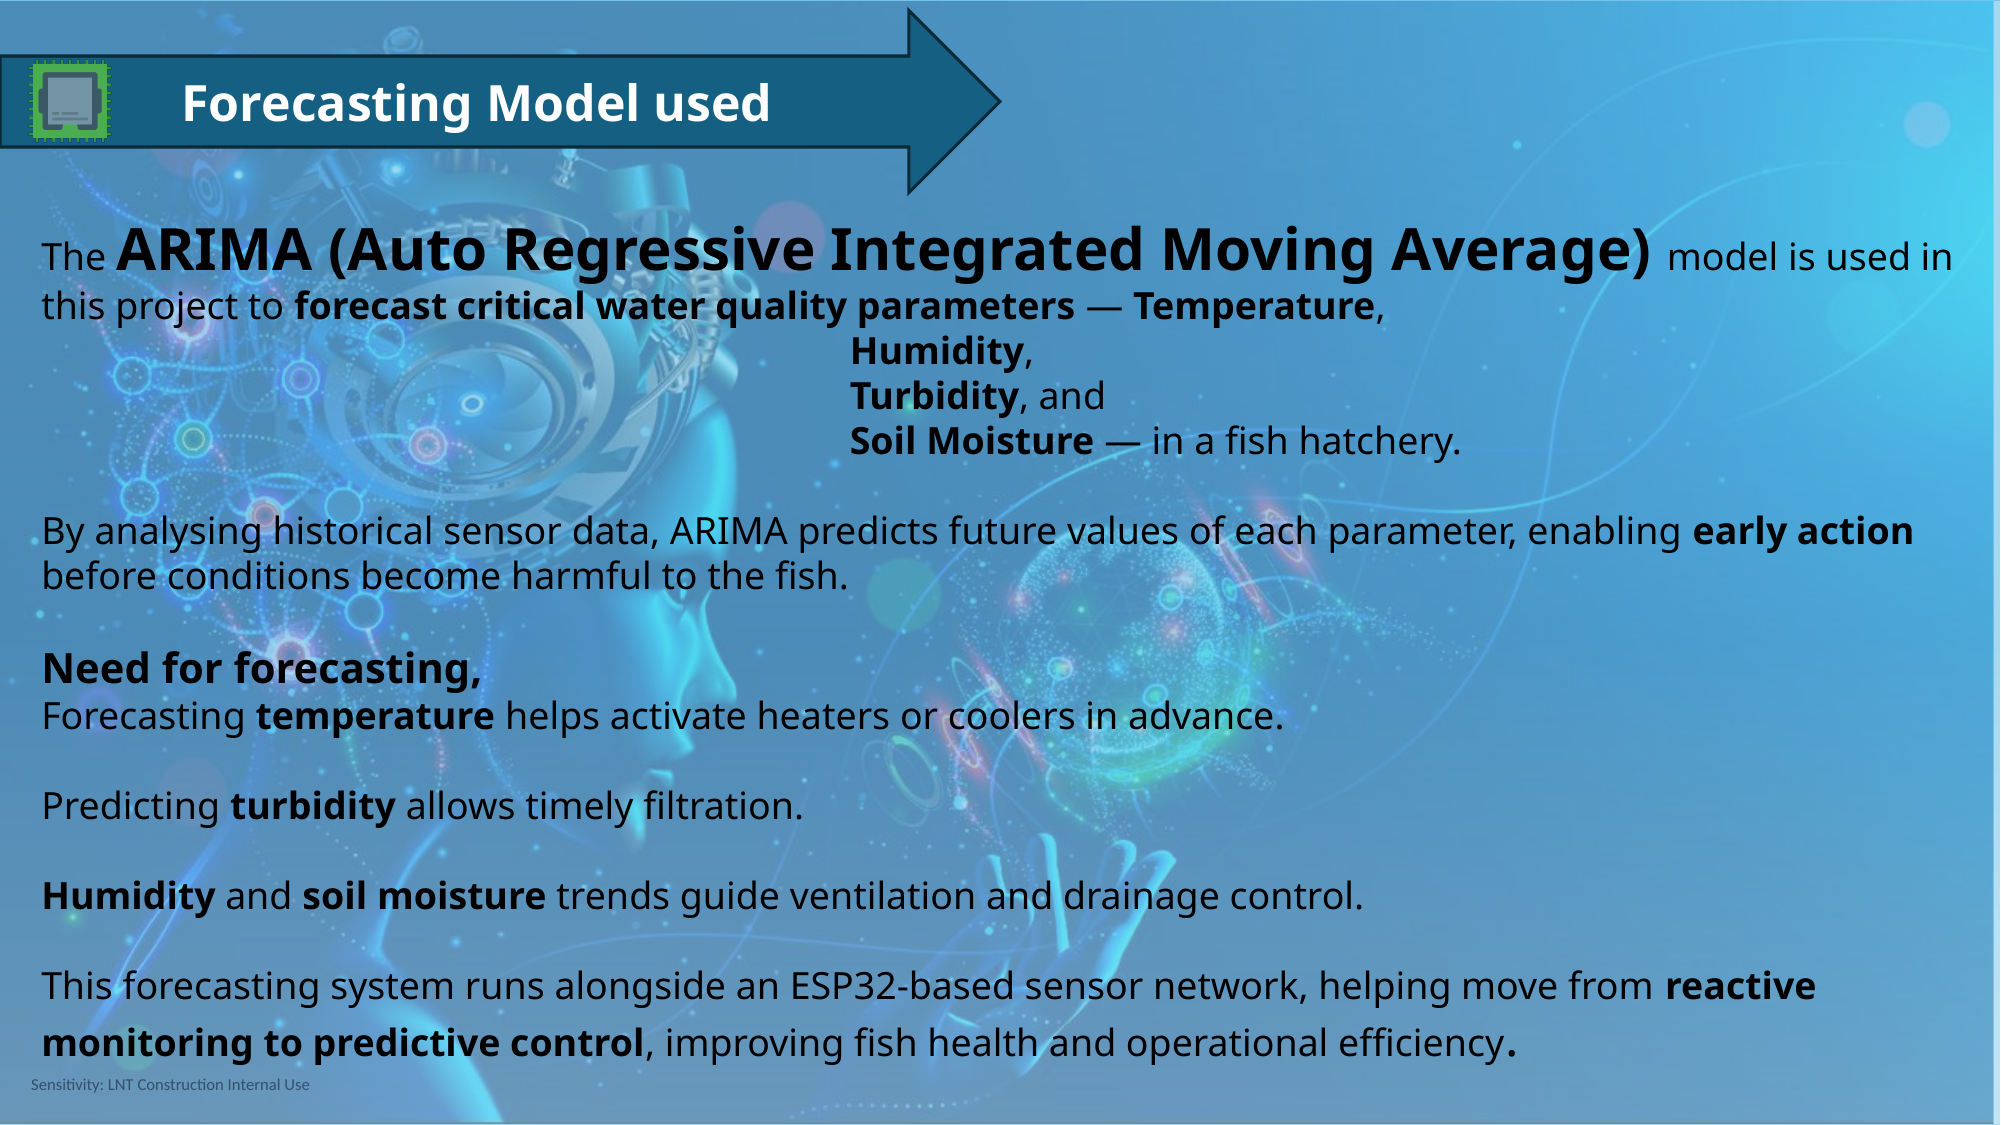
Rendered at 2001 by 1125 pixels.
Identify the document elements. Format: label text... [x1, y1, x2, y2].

text_box Forecasting Model used [0, 6, 1003, 197]
picture [25, 57, 114, 146]
text_box The ARIMA (Auto Regressive Integrated Moving Average) model is used in this project to forecast critical water quality parameters — Temperature, Humidity, Turbidity, and Soil Moisture — in a fish hatchery. By analysing historical sensor data, ARIMA predicts future values of each parameter, enabling early action before conditions become harmful to the fish. Need for forecasting, Forecasting temperature helps activate heaters or coolers in advance. Predicting turbidity allows timely filtration. Humidity and soil moisture trends guide ventilation and drainage control. This forecasting system runs alongside an ESP32-based sensor network, helping move from reactive monitoring to predictive control, improving fish health and operational efficiency. [26, 204, 1974, 1075]
